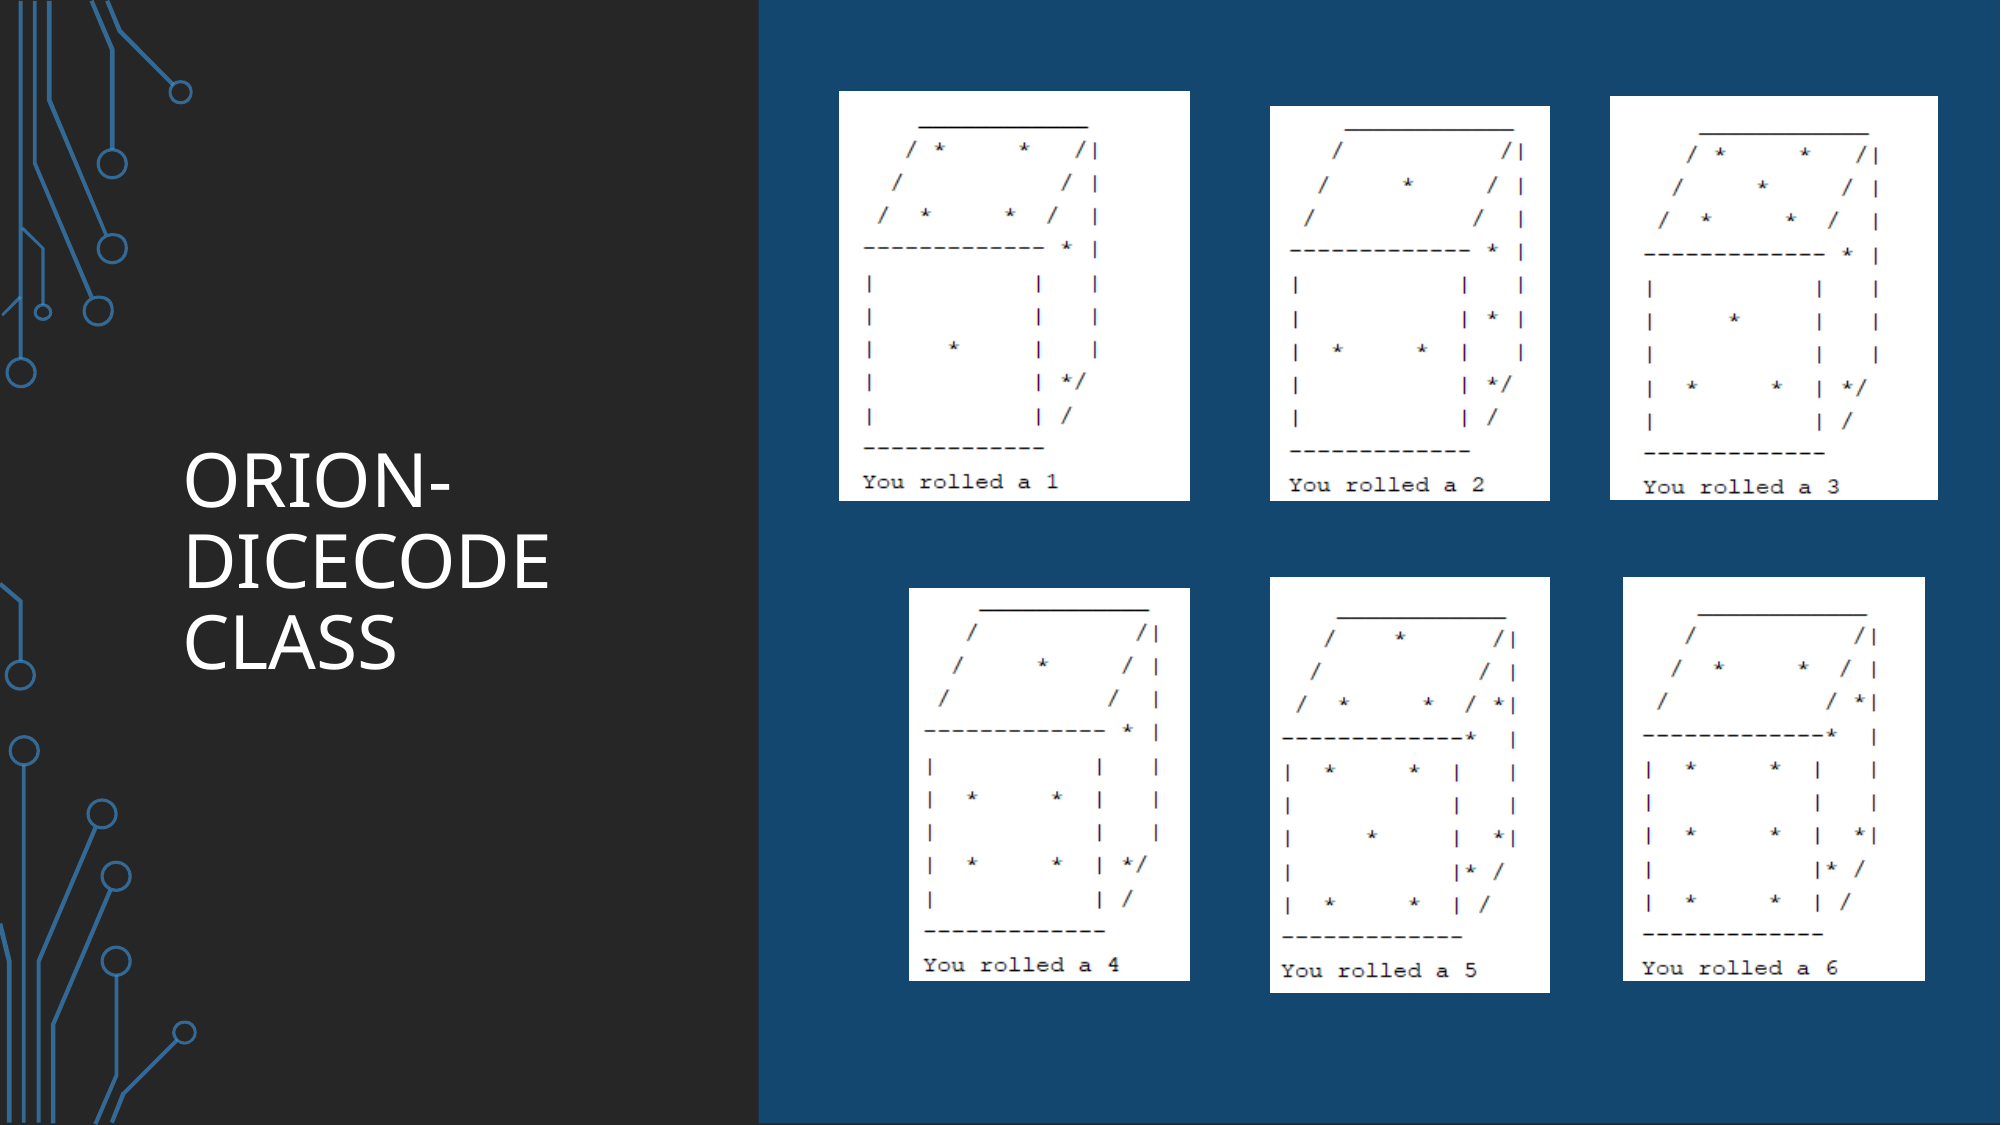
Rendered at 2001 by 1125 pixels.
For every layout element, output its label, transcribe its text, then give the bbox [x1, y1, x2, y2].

text_box [199, 0, 2000, 1125]
picture [839, 90, 1190, 501]
picture [1622, 577, 1925, 982]
picture [1610, 95, 1938, 500]
picture [1269, 106, 1550, 501]
title ORION- DICECODE Class [199, 179, 670, 950]
picture [1269, 576, 1550, 993]
picture [909, 588, 1190, 982]
text_box [758, 0, 2000, 1124]
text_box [0, 0, 199, 1125]
